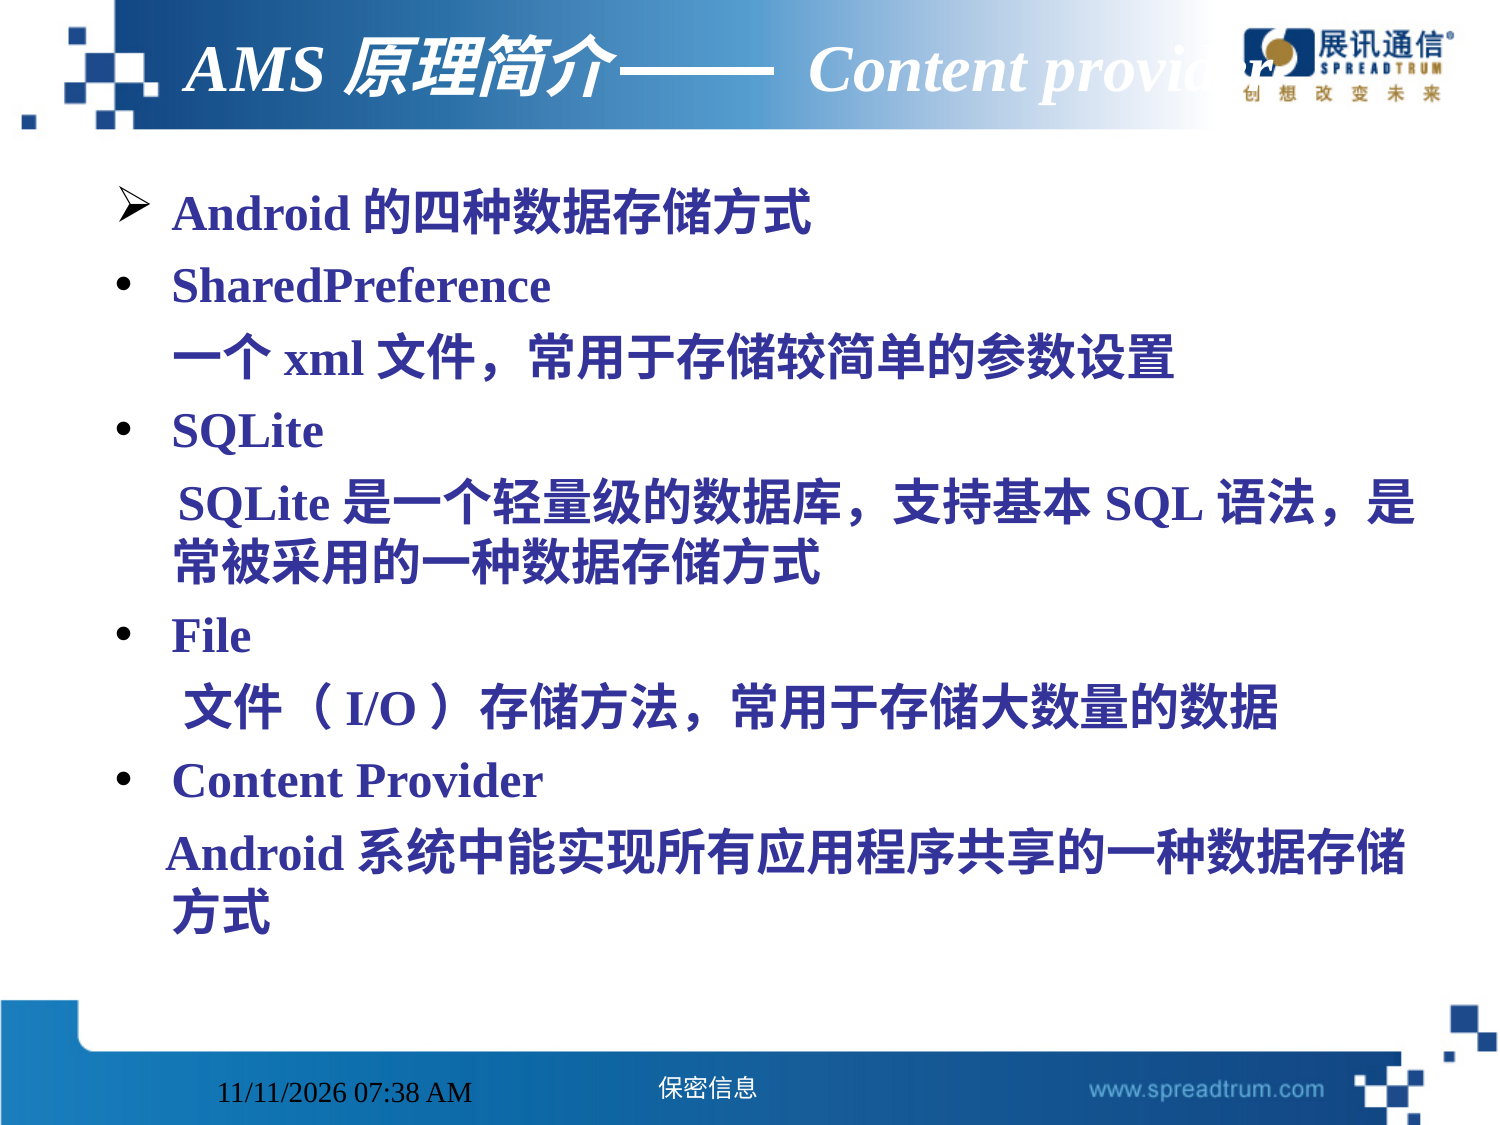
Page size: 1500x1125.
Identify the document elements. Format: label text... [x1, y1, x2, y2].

list Android的四种数据存储方式 SharedPreference 一个xml文件，常用于存储较简单的参数设置 SQLite SQLite是一个轻量级的数据库，支持基本SQL语法，是常被采用的一种数据存储方式 File 文件（I/O）存储方法，常用于存储大数量的数据 Content Provider Android系统中能实现所有应用程序共享的一种数据存储方式 [100, 172, 1438, 941]
picture [0, 0, 1500, 1125]
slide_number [104, 1065, 585, 1125]
title AMS原理简介 Content provider [170, 0, 1306, 153]
